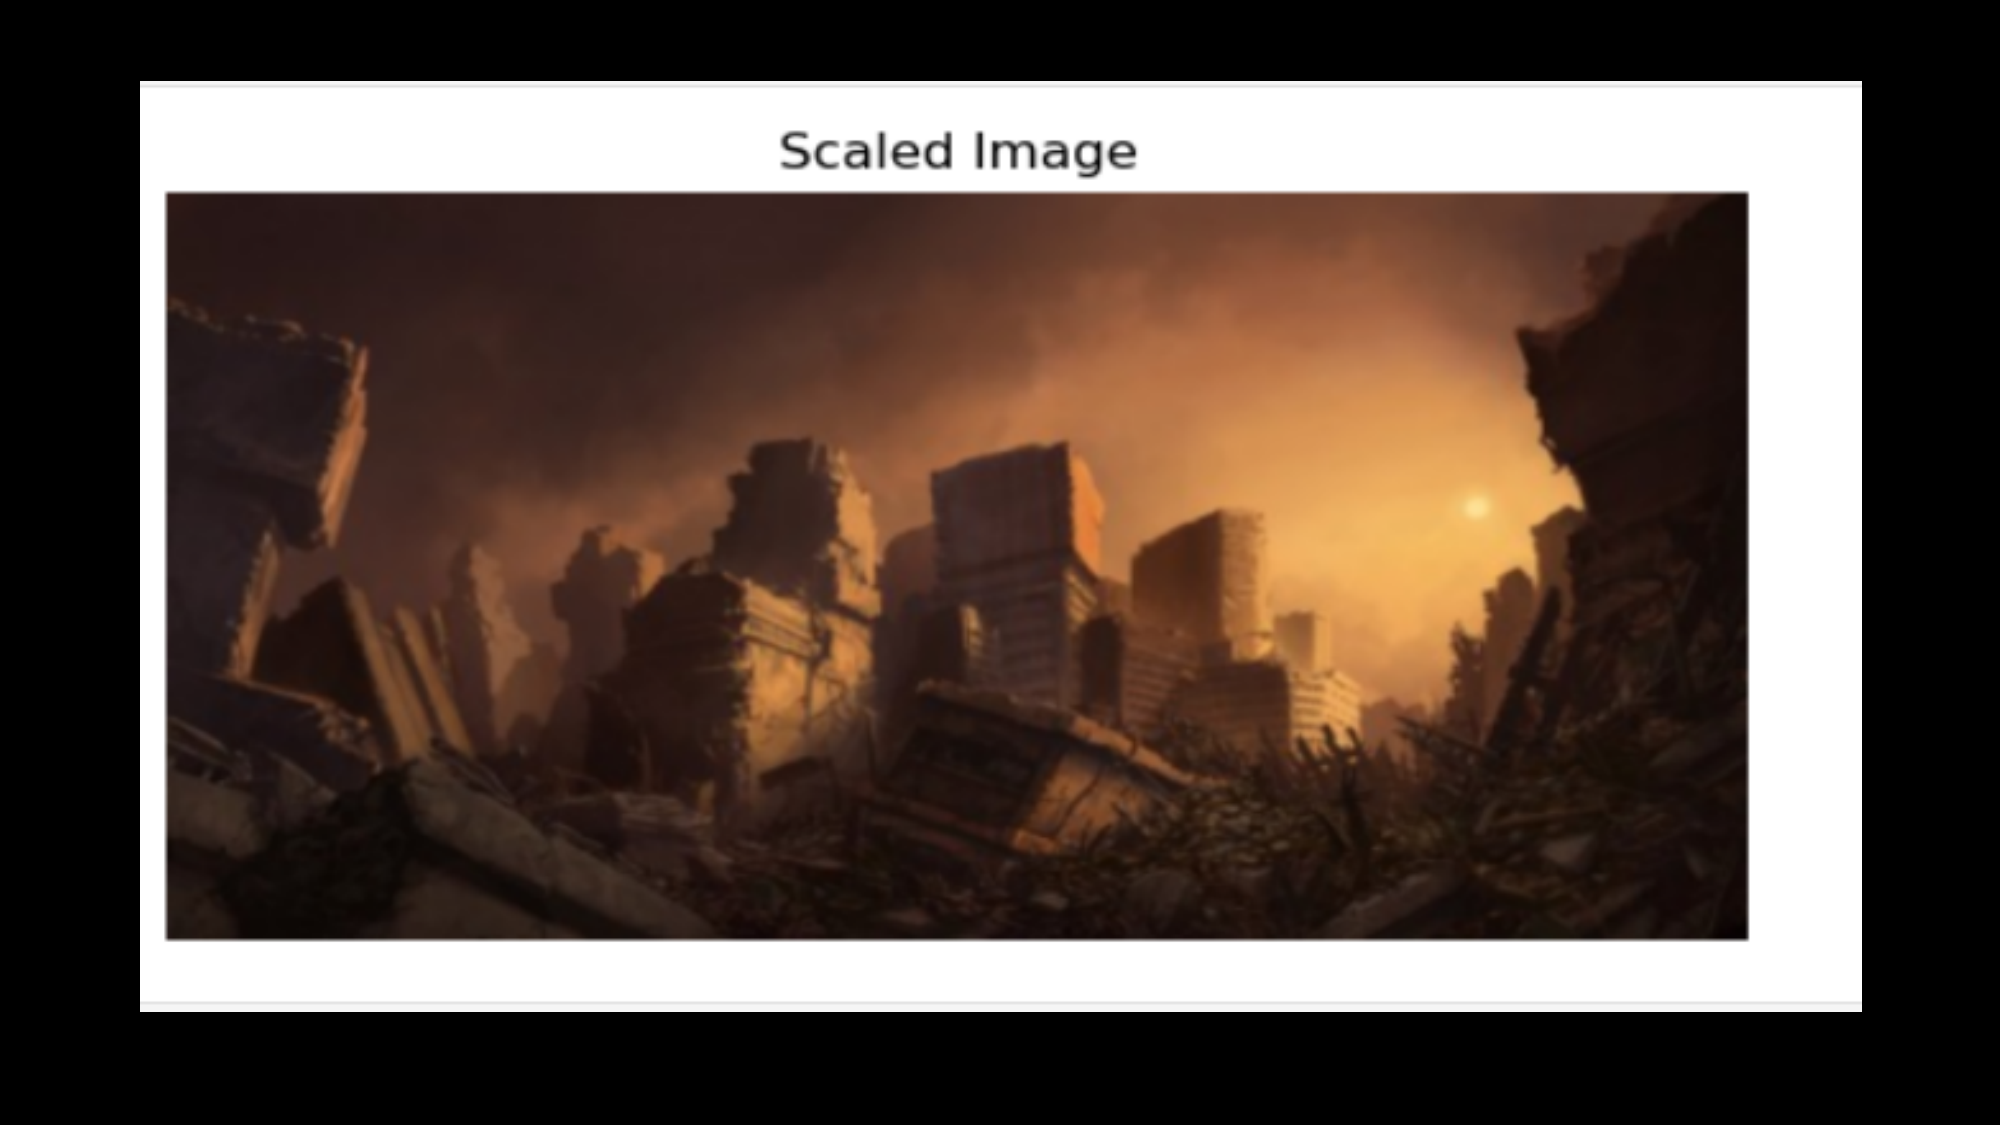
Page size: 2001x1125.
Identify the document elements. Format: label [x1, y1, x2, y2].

picture [140, 81, 1862, 1012]
